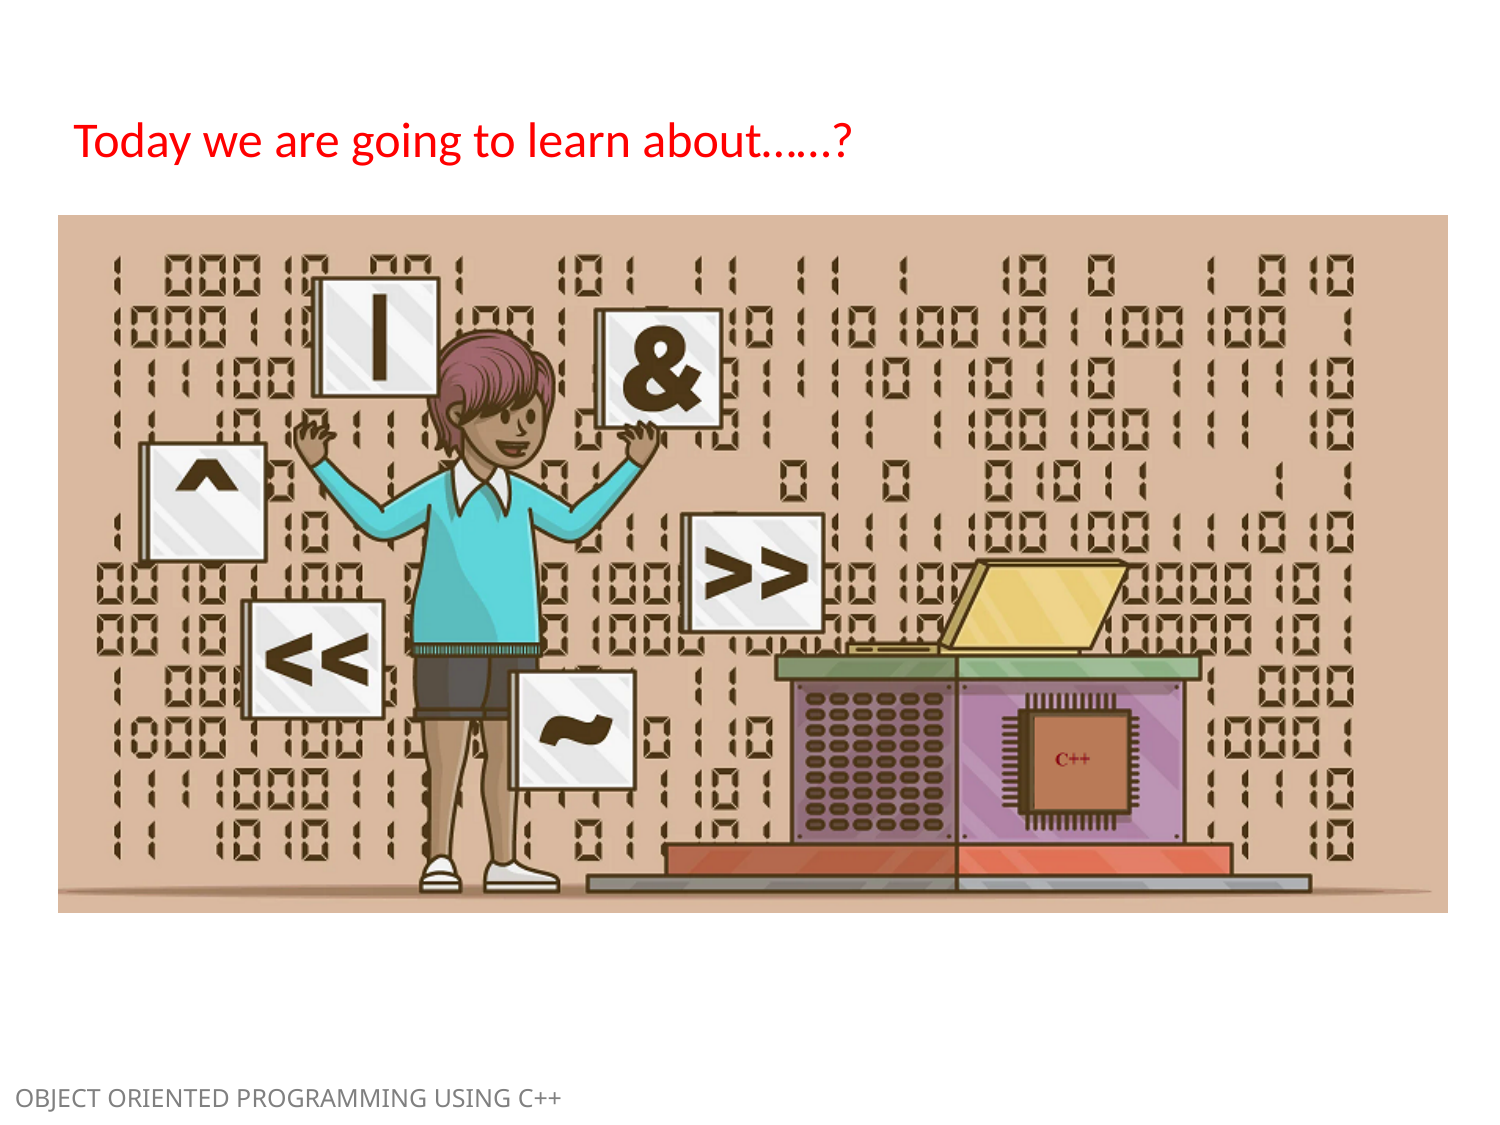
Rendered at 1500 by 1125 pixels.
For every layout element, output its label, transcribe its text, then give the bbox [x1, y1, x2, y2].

text_box Today we are going to learn about……? [58, 99, 870, 175]
picture [58, 215, 1448, 913]
